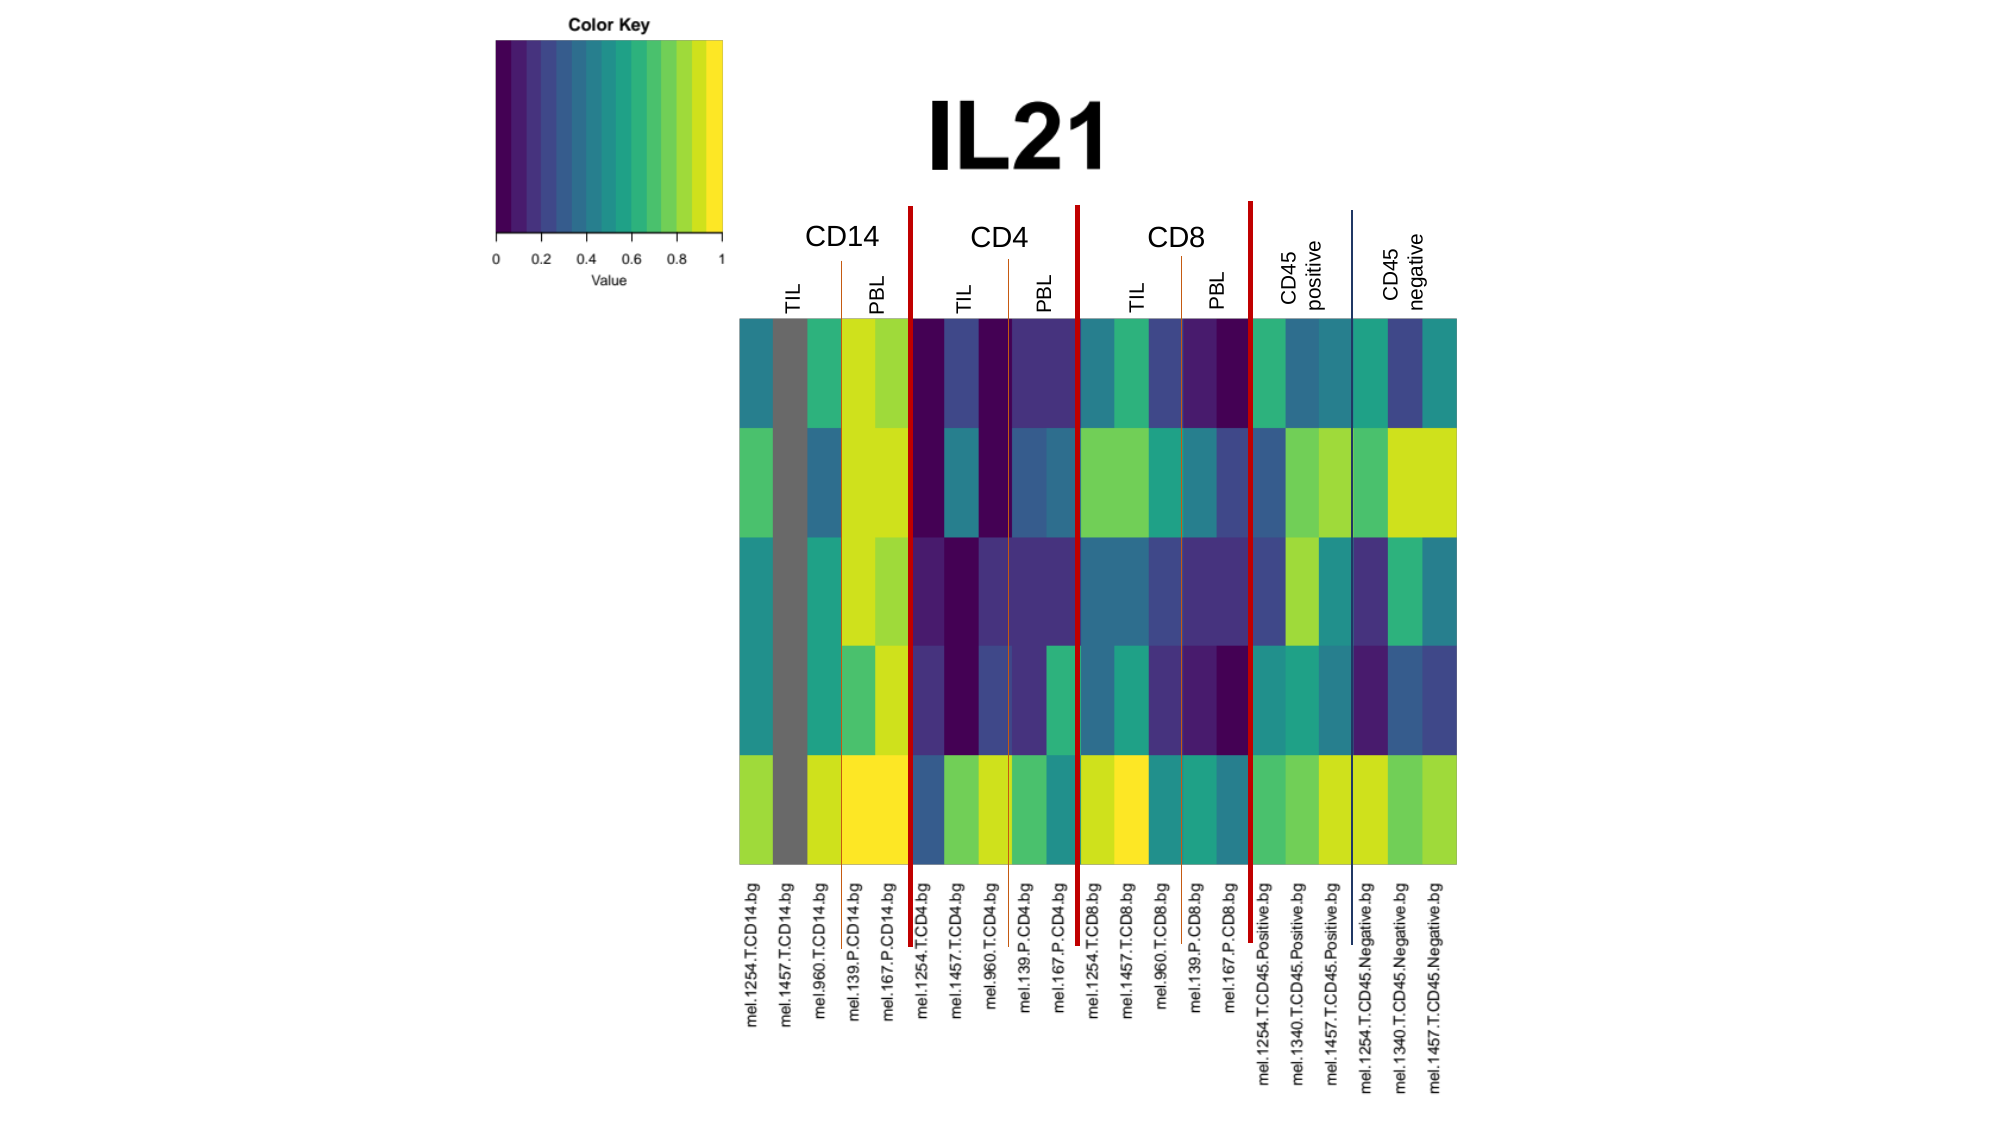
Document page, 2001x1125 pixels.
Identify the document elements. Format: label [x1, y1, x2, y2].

list [428, 7, 1567, 1125]
